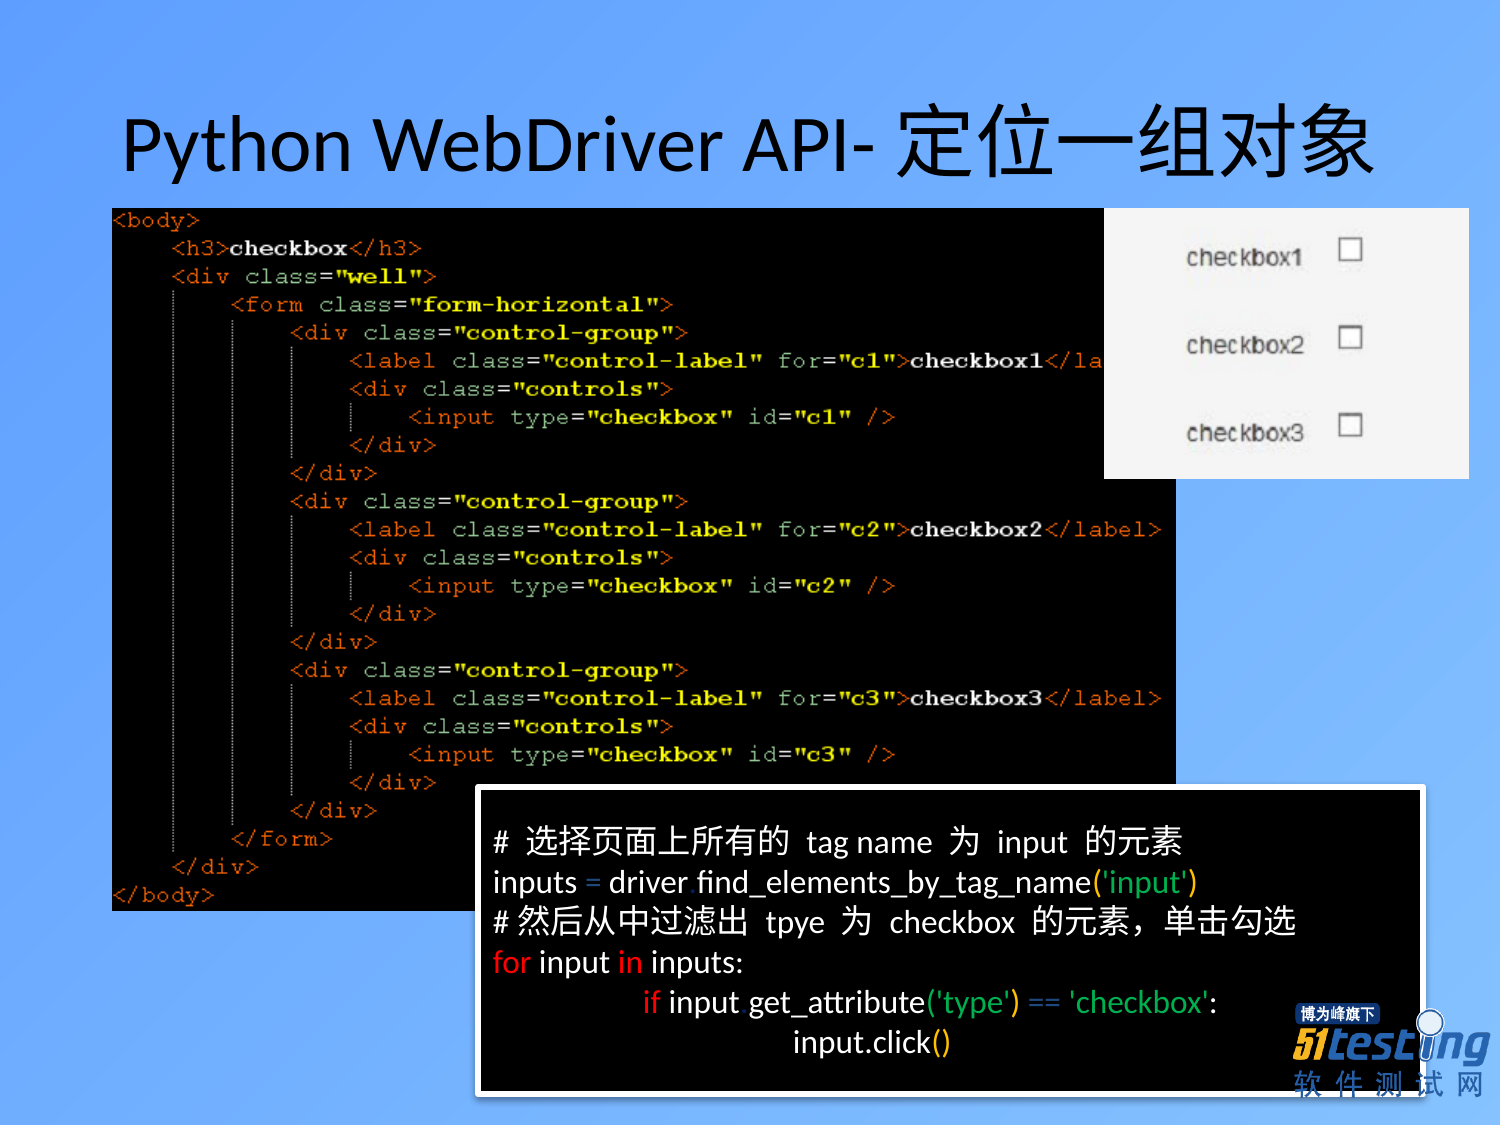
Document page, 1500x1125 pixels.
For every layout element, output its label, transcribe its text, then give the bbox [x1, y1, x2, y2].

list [111, 207, 1176, 911]
picture [1104, 207, 1469, 479]
title Python WebDriver API-定位一组对象 [75, 45, 1425, 233]
text_box # 选择页面上所有的 tag name 为 input 的元素 inputs = driver.find_elements_by_tag_name('input') #然后从中过滤出 tpye 为 checkbox 的元素，单击勾选 for input in inputs: if input.get_attribute('type') == 'checkbox': input.click() [475, 784, 1426, 1097]
picture [1293, 1003, 1495, 1099]
